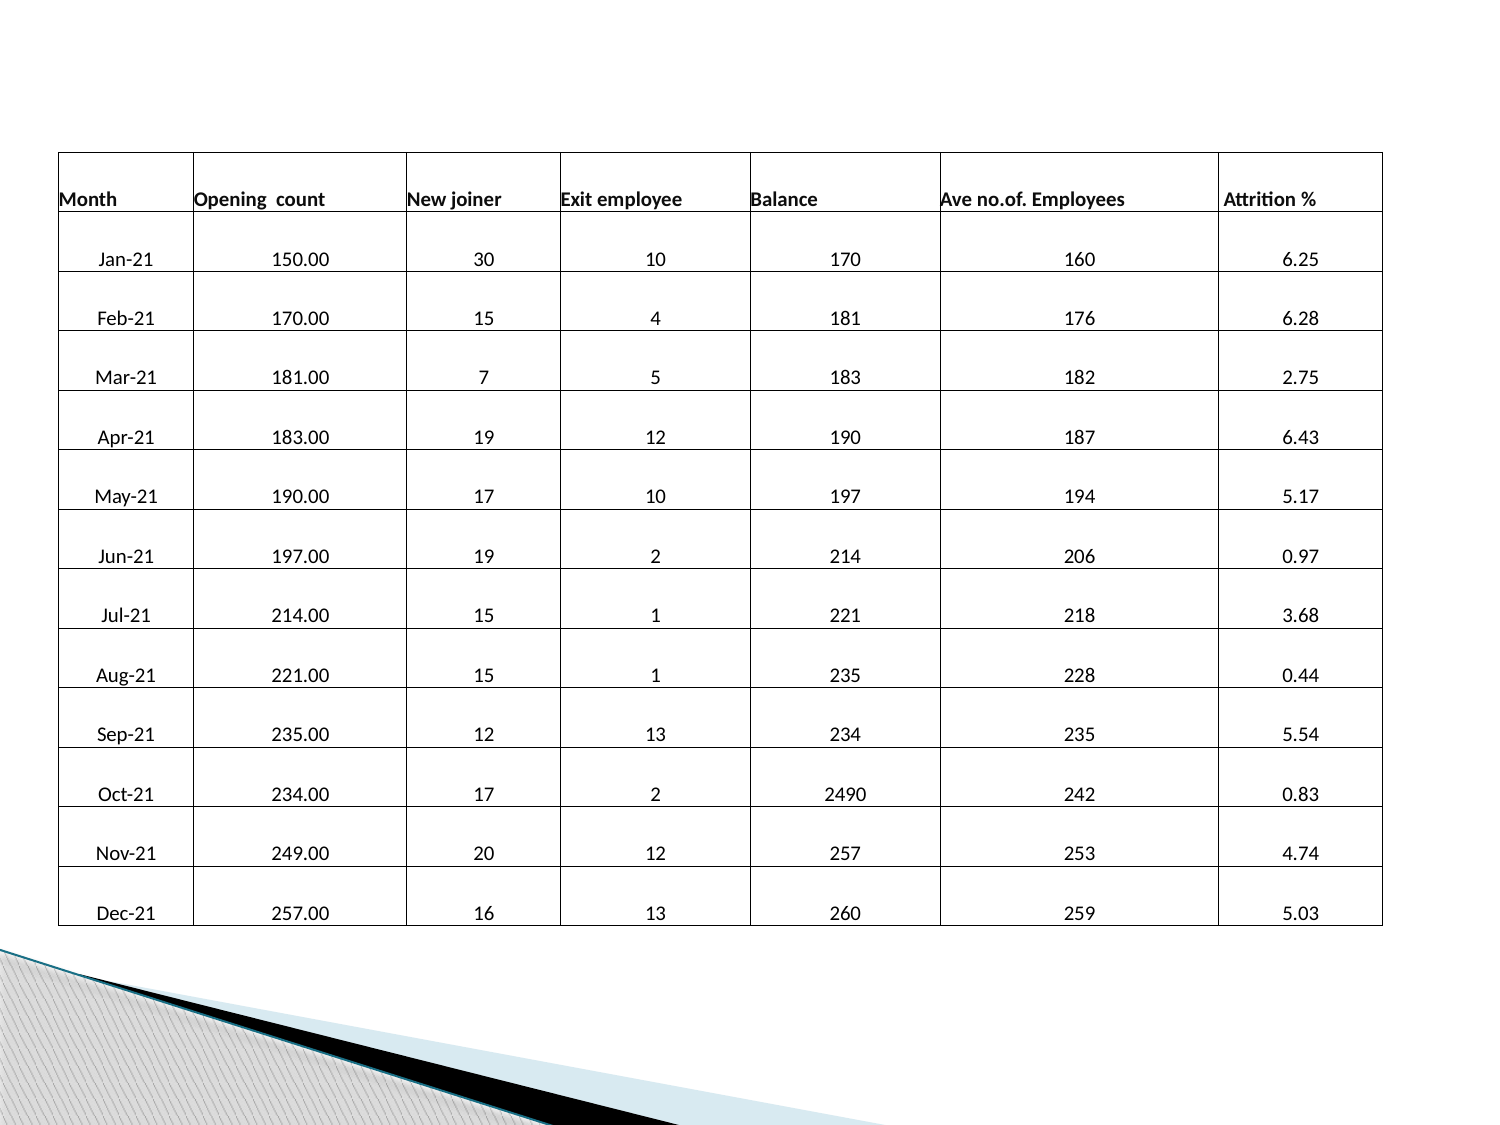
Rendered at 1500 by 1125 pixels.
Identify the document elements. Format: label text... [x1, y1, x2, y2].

table_cell Sep-21 [59, 688, 193, 747]
table_cell 1 [561, 569, 750, 628]
table_cell 253 [941, 807, 1218, 866]
table_cell 2490 [751, 748, 940, 806]
table_cell 228 [941, 629, 1218, 687]
table_cell 15 [407, 629, 560, 687]
table_cell Mar-21 [59, 331, 193, 390]
table_cell 0.44 [1219, 629, 1382, 687]
table_cell 183.00 [194, 391, 406, 449]
table_cell Apr-21 [59, 391, 193, 449]
table_header Ave no.of. Employees [941, 153, 1218, 211]
table_header New joiner [407, 153, 560, 211]
table_cell Jan-21 [59, 212, 193, 271]
table_cell 206 [941, 510, 1218, 568]
table_cell 15 [407, 272, 560, 330]
table_cell 2 [561, 510, 750, 568]
table_cell 4.74 [1219, 807, 1382, 866]
table_cell 249.00 [194, 807, 406, 866]
table_cell 260 [751, 867, 940, 925]
table_cell 235.00 [194, 688, 406, 747]
table_cell 13 [561, 867, 750, 925]
table_header Opening count [194, 153, 406, 211]
table_cell 214 [751, 510, 940, 568]
table_header Balance [751, 153, 940, 211]
table_cell 257.00 [194, 867, 406, 925]
table_cell 10 [561, 450, 750, 509]
table_cell Dec-21 [59, 867, 193, 925]
table_cell 257 [751, 807, 940, 866]
table_cell 235 [751, 629, 940, 687]
table_cell Jul-21 [59, 569, 193, 628]
table_cell 5.03 [1219, 867, 1382, 925]
table_cell 160 [941, 212, 1218, 271]
table_cell 17 [407, 748, 560, 806]
table_cell 15 [407, 569, 560, 628]
table_header Attrition % [1219, 153, 1382, 211]
table_cell 3.68 [1219, 569, 1382, 628]
table_cell 221.00 [194, 629, 406, 687]
table_cell 182 [941, 331, 1218, 390]
table_cell 17 [407, 450, 560, 509]
table_cell 13 [561, 688, 750, 747]
table_cell 5.17 [1219, 450, 1382, 509]
table_cell 0.83 [1219, 748, 1382, 806]
table_cell 16 [407, 867, 560, 925]
table_header Month [59, 153, 193, 211]
table_cell 259 [941, 867, 1218, 925]
table_cell 6.25 [1219, 212, 1382, 271]
table_cell 234 [751, 688, 940, 747]
table_cell 181 [751, 272, 940, 330]
table_cell 170.00 [194, 272, 406, 330]
table_cell 214.00 [194, 569, 406, 628]
table_cell 12 [561, 391, 750, 449]
table_cell 194 [941, 450, 1218, 509]
table_cell 7 [407, 331, 560, 390]
table_cell May-21 [59, 450, 193, 509]
table_cell Feb-21 [59, 272, 193, 330]
table_cell 12 [407, 688, 560, 747]
table_cell 170 [751, 212, 940, 271]
table_cell 183 [751, 331, 940, 390]
table_cell 221 [751, 569, 940, 628]
table_cell 190.00 [194, 450, 406, 509]
table_cell 4 [561, 272, 750, 330]
table_cell Nov-21 [59, 807, 193, 866]
table_cell 0.97 [1219, 510, 1382, 568]
table_cell 235 [941, 688, 1218, 747]
table_cell 176 [941, 272, 1218, 330]
table_cell 181.00 [194, 331, 406, 390]
table_cell 19 [407, 391, 560, 449]
table_cell Oct-21 [59, 748, 193, 806]
table_cell 5 [561, 331, 750, 390]
table_cell 234.00 [194, 748, 406, 806]
table_cell 150.00 [194, 212, 406, 271]
table_cell 19 [407, 510, 560, 568]
table_cell 10 [561, 212, 750, 271]
table_header Exit employee [561, 153, 750, 211]
table_cell 12 [561, 807, 750, 866]
table_cell 218 [941, 569, 1218, 628]
table_cell Jun-21 [59, 510, 193, 568]
table_cell 20 [407, 807, 560, 866]
table_cell 2.75 [1219, 331, 1382, 390]
table_cell 30 [407, 212, 560, 271]
table_cell 6.28 [1219, 272, 1382, 330]
table_cell 6.43 [1219, 391, 1382, 449]
table_cell 242 [941, 748, 1218, 806]
table_cell Aug-21 [59, 629, 193, 687]
table_cell 190 [751, 391, 940, 449]
table_cell 5.54 [1219, 688, 1382, 747]
table_cell 1 [561, 629, 750, 687]
table_cell 2 [561, 748, 750, 806]
table_cell 197.00 [194, 510, 406, 568]
table_cell 197 [751, 450, 940, 509]
table_cell 187 [941, 391, 1218, 449]
